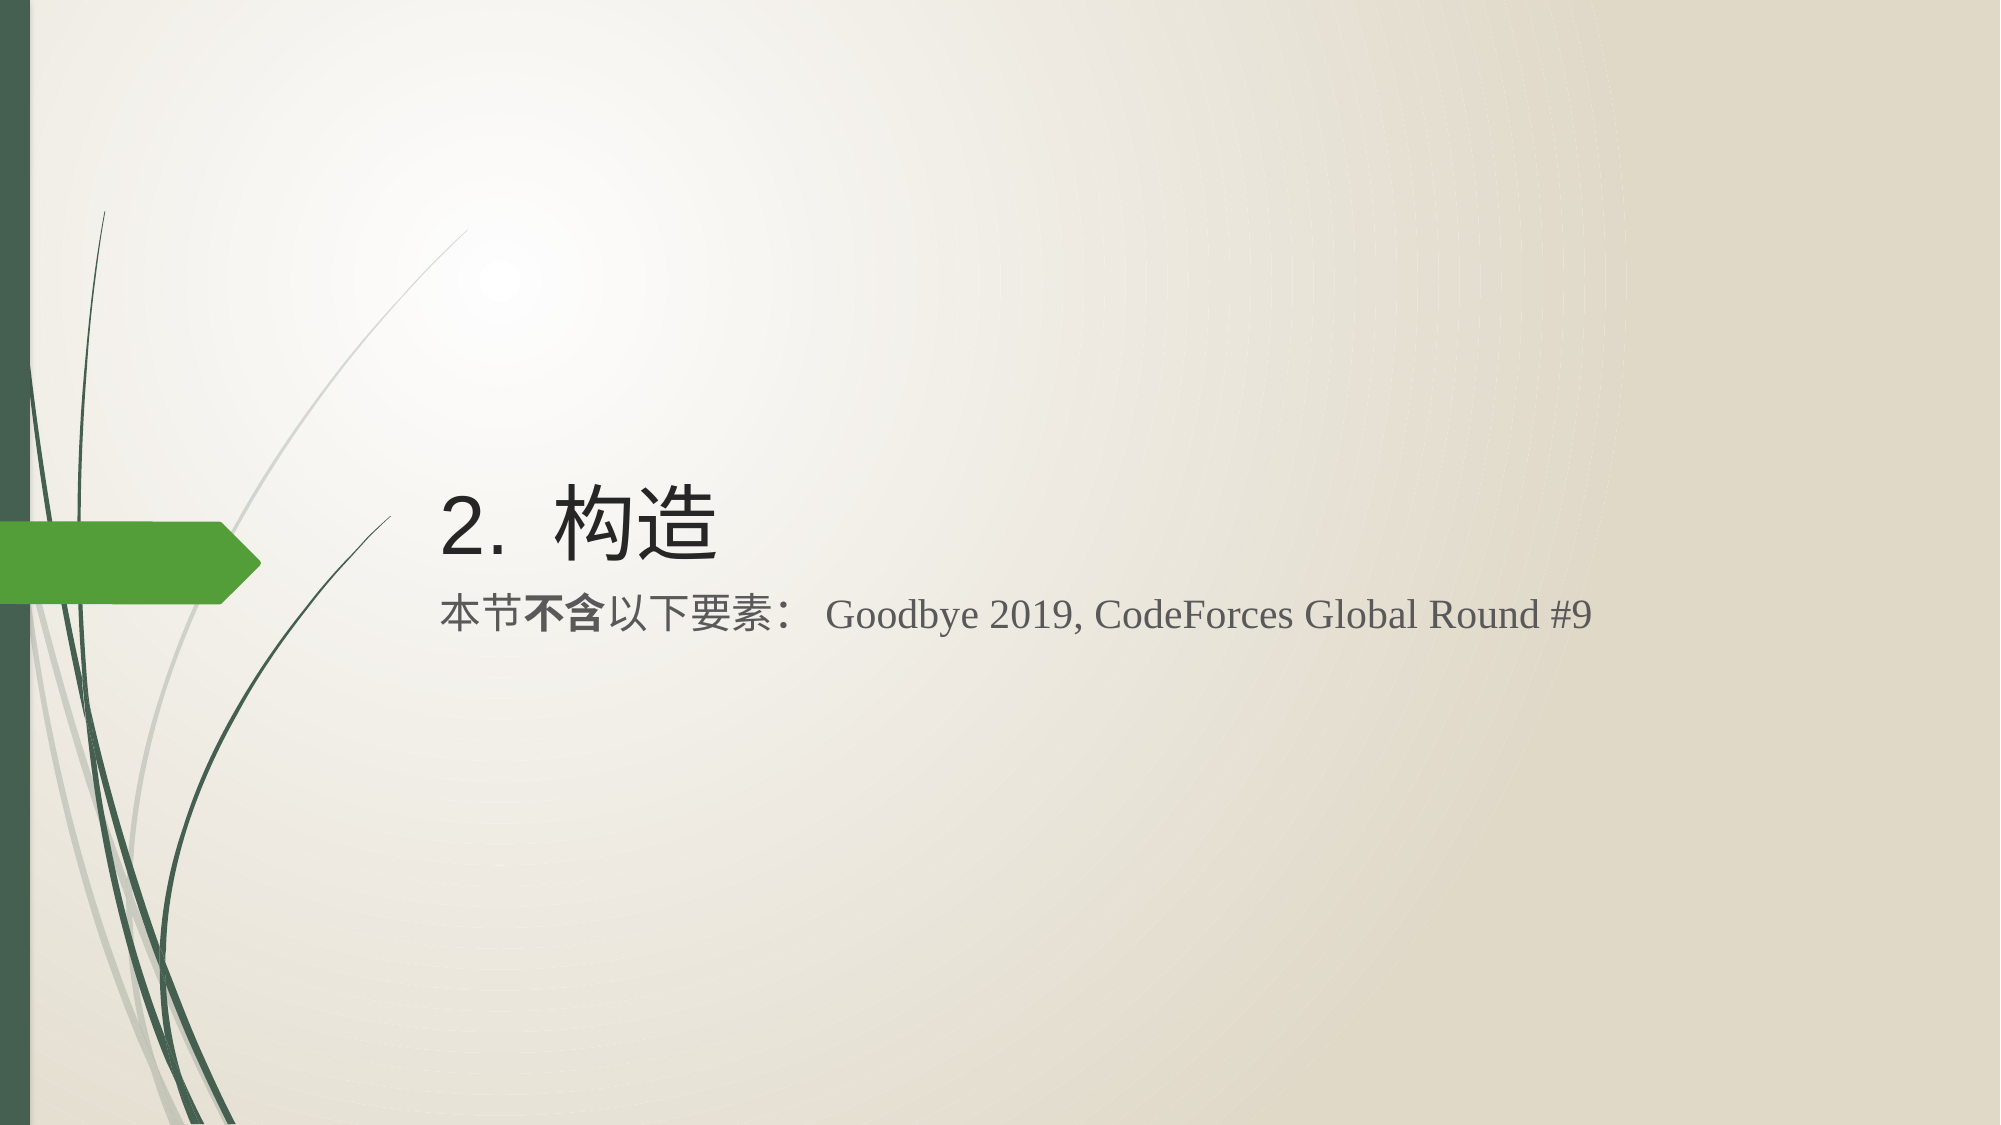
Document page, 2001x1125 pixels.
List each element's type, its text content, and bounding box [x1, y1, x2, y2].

title 2. 构造 [424, 337, 1888, 579]
list 本节不含以下要素：Goodbye 2019, CodeForces Global Round #9 [424, 579, 1888, 721]
